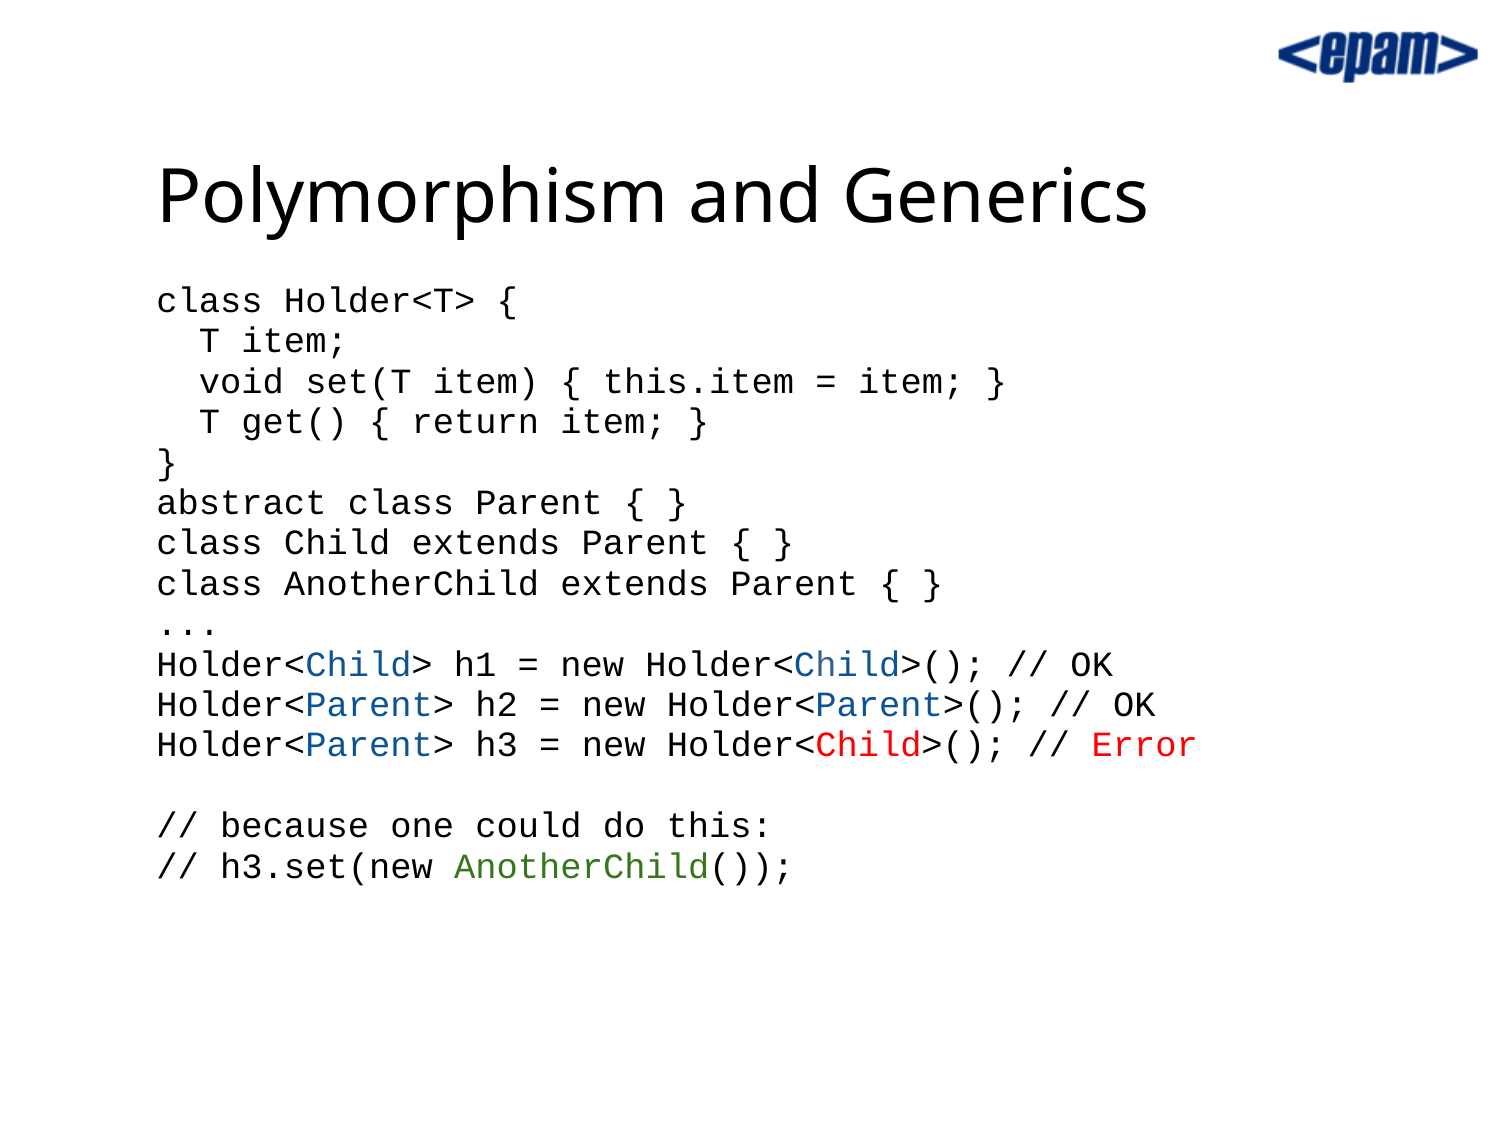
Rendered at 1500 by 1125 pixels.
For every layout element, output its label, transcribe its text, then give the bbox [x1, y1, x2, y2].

picture [1246, 0, 1500, 102]
text_box Polymorphism and Generics class Holder<T> { T item; void set(T item) { this.item = item; } T get() { return item; } } abstract class Parent { } class Child extends Parent { } class AnotherChild extends Parent { } ... Holder<Child> h1 = new Holder<Child>(); // OK Holder<Parent> h2 = new Holder<Parent>(); // OK Holder<Parent> h3 = new Holder<Child>(); // Error // because one could do this: // h3.set(new AnotherChild()); [156, 154, 1393, 887]
